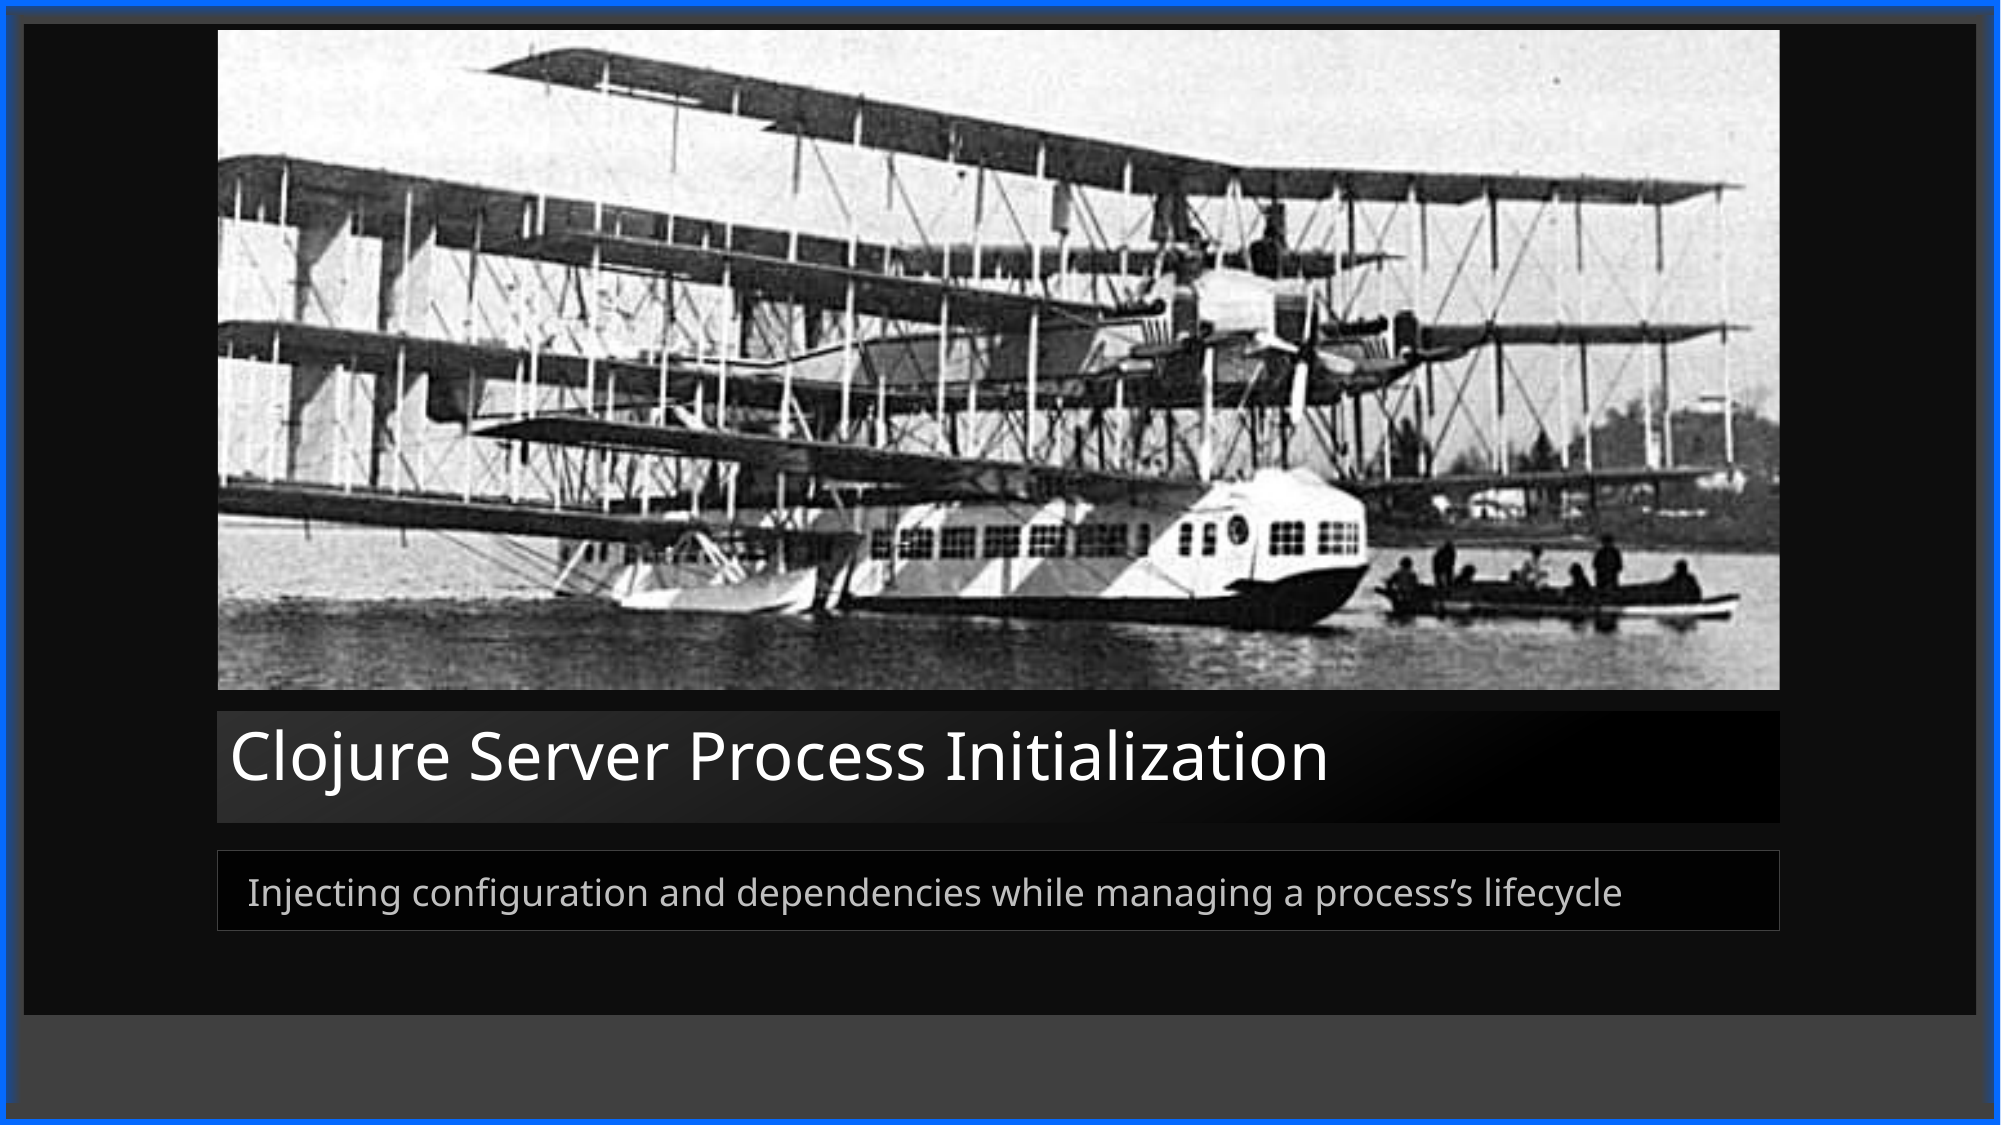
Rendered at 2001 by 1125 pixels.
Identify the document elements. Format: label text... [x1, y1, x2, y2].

subtitle Injecting configuration and dependencies while managing a process’s lifecycle [217, 850, 1780, 931]
picture [217, 29, 1780, 823]
